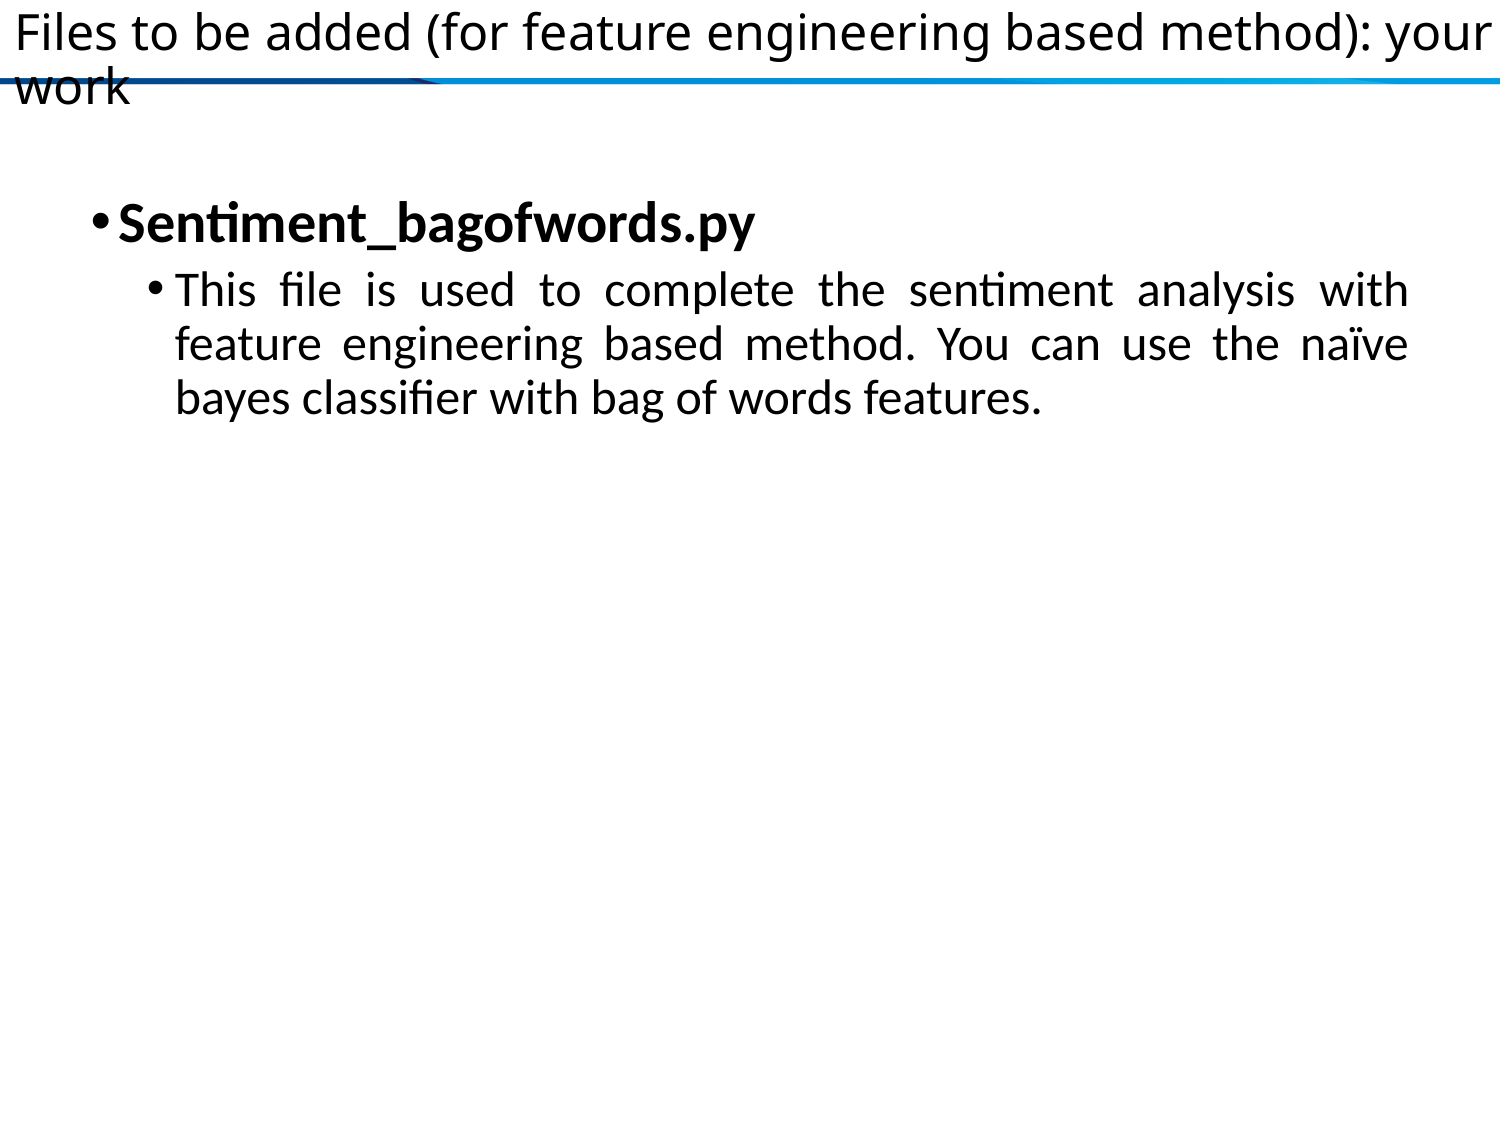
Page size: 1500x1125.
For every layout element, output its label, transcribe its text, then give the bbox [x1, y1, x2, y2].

picture [0, 80, 1500, 92]
title Files to be added (for feature engineering based method): your work [0, 0, 1500, 80]
list Sentiment_bagofwords.py This file is used to complete the sentiment analysis with feature engineering based method. You can use the naïve bayes classifier with bag of words features. [75, 184, 1425, 932]
